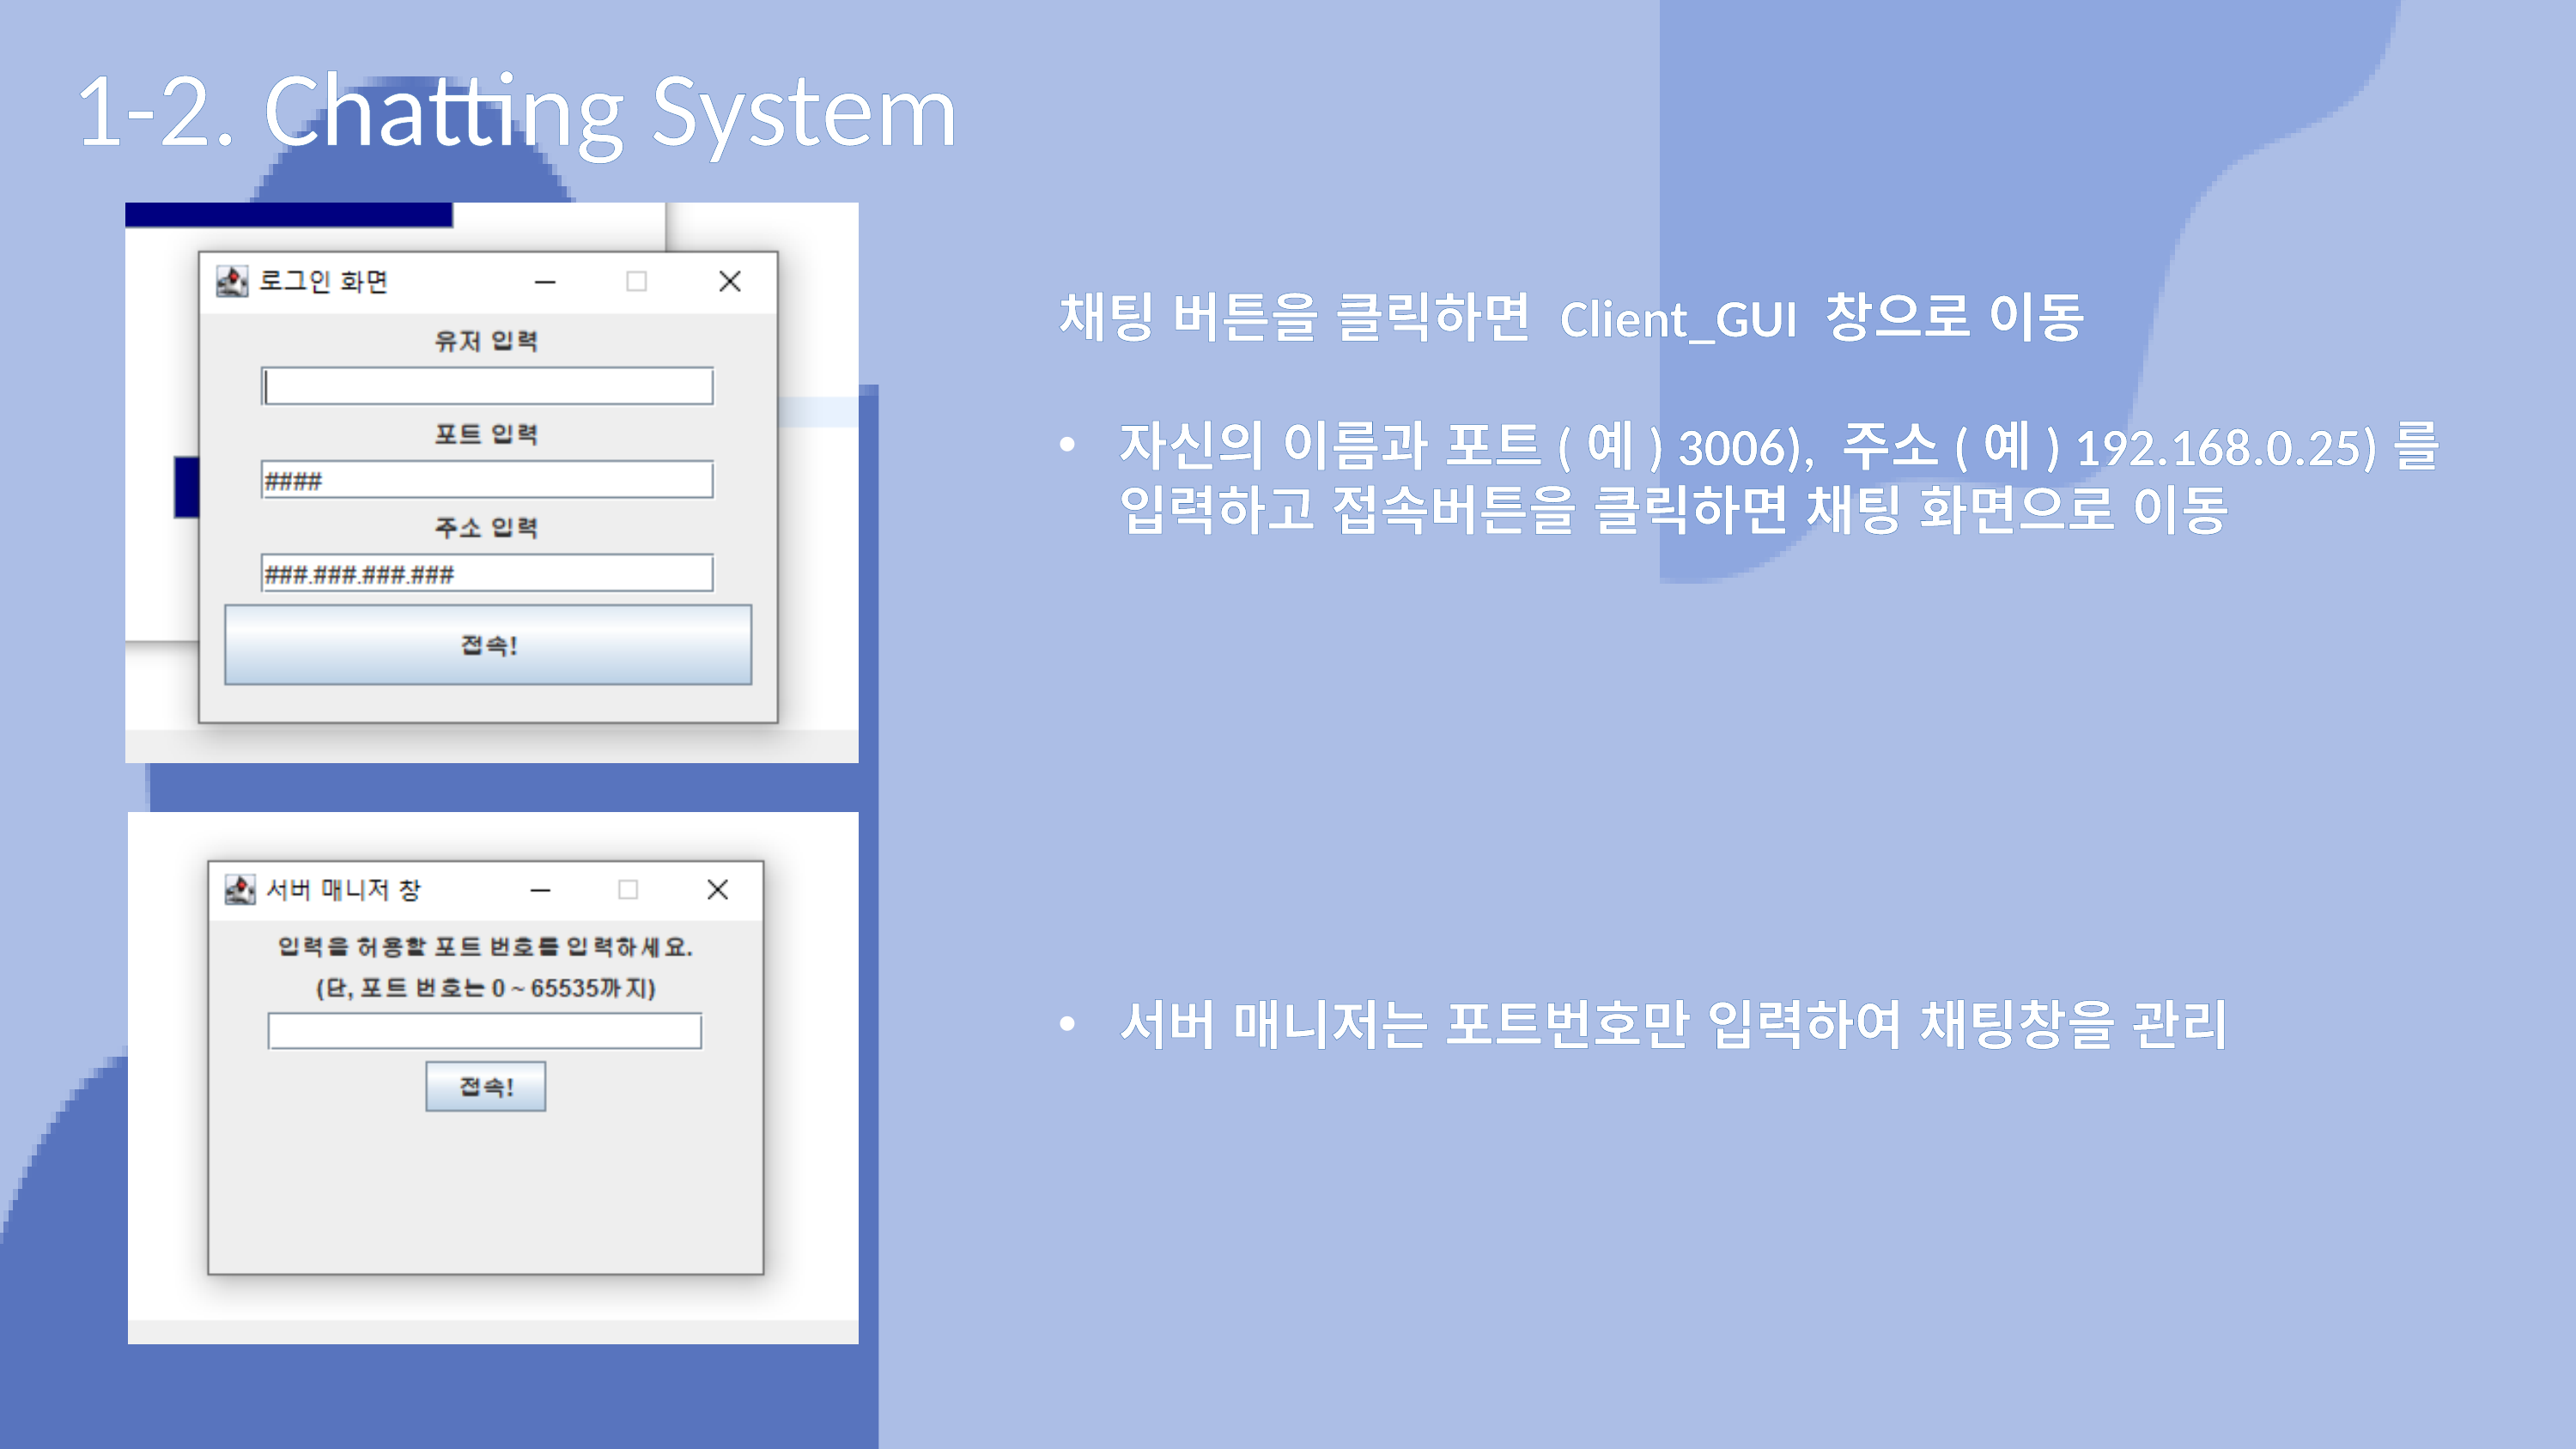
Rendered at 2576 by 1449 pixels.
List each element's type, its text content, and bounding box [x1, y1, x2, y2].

picture [125, 202, 860, 763]
picture [127, 812, 860, 1345]
text_box [1660, 0, 2576, 584]
text_box 1-2. Chatting System [58, 31, 974, 173]
text_box [0, 76, 879, 1449]
text_box 채팅 버튼을 클릭하면 Client_GUI 창으로 이동 자신의 이름과 포트(예) 3006), 주소(예) 192.168.0.25)를 입력하고 접속버튼을 클릭하면 채팅 화면으로 이동 서버 매니저는 포트번호만 입력하여 채팅창을 관리 [1045, 276, 2457, 1062]
